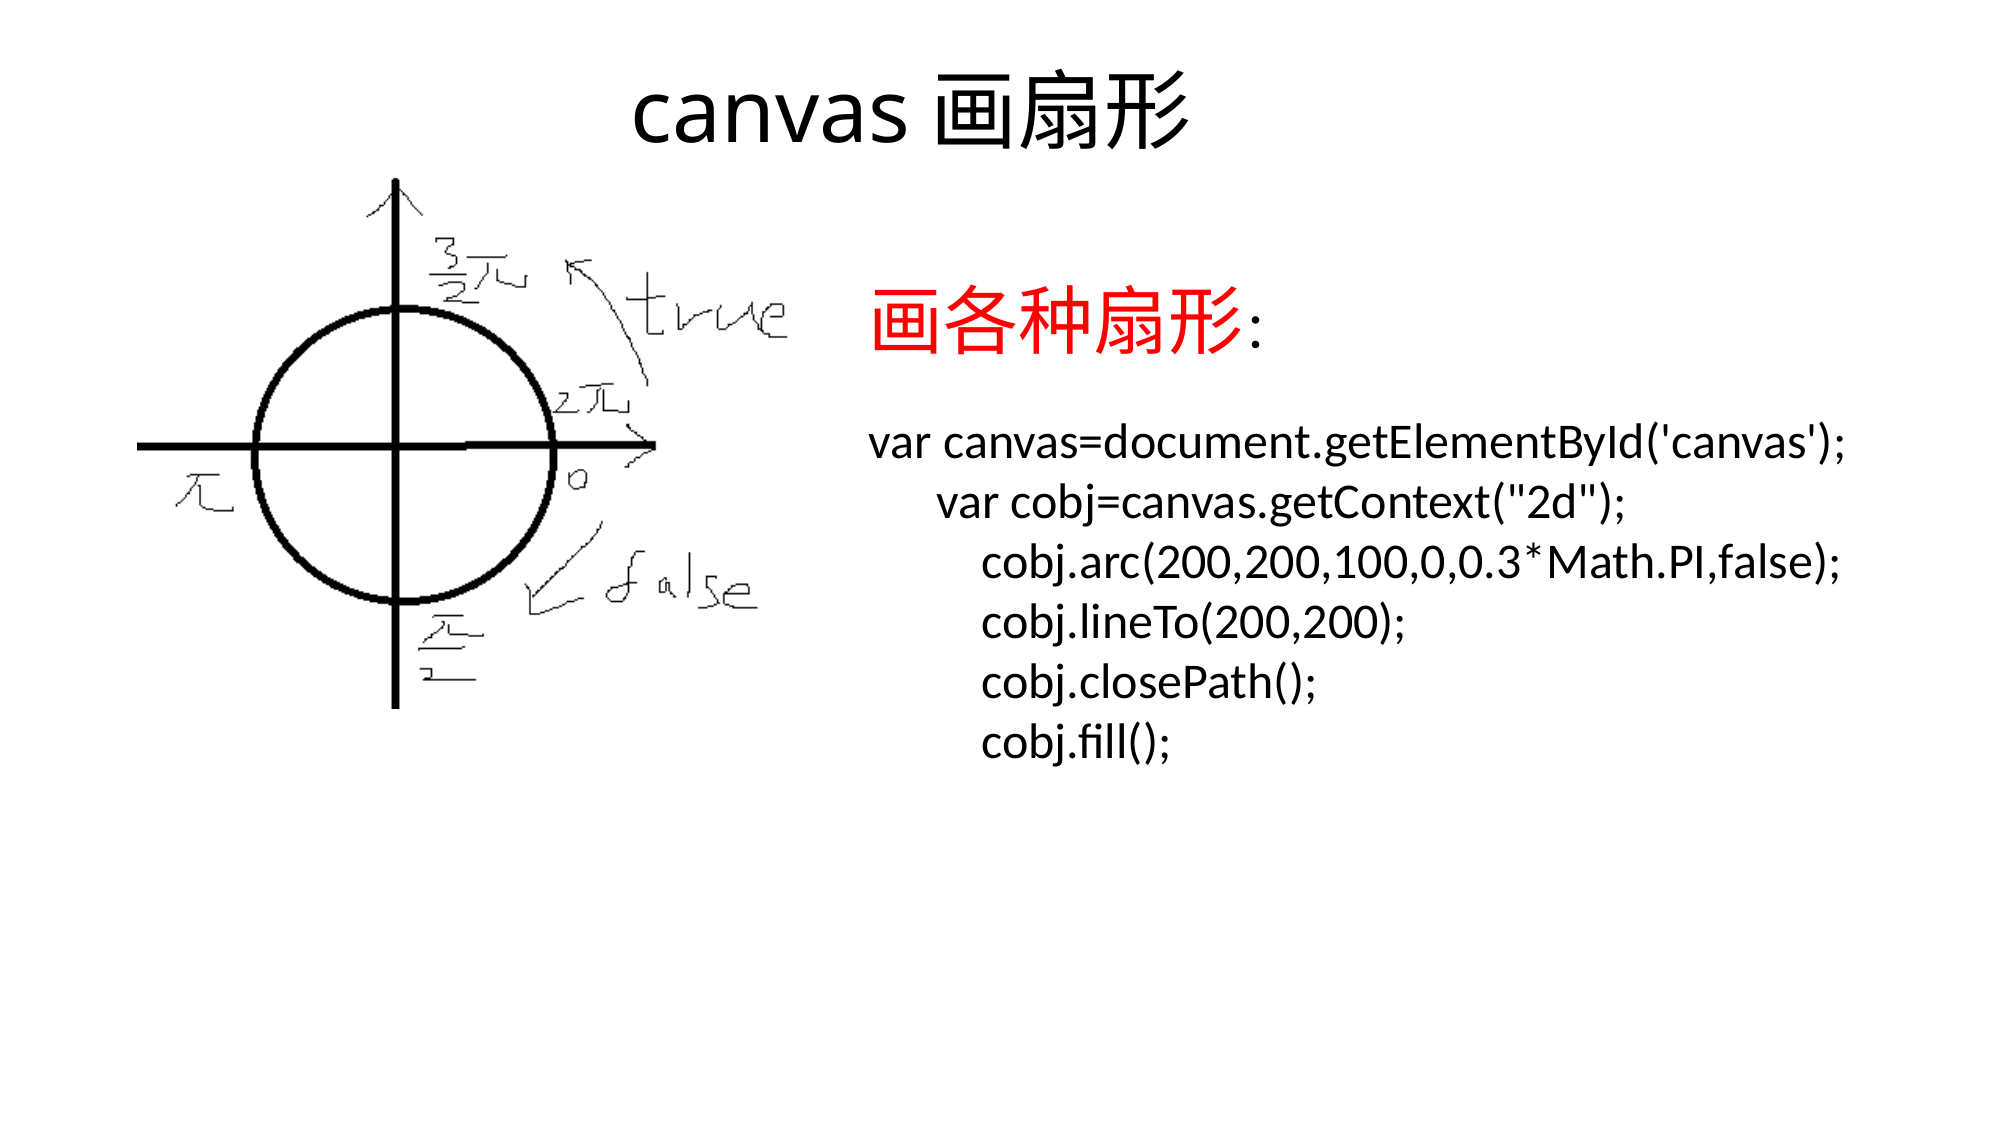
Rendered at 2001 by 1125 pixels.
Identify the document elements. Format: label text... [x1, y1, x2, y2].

text_box 画各种扇形： var canvas=document.getElementById('canvas'); var cobj=canvas.getContext("2d"); cobj.arc(200,200,100,0,0.3*Math.PI,false); cobj.lineTo(200,200); cobj.closePath(); cobj.fill(); [854, 266, 1876, 776]
title canvas画扇形 [137, 59, 1863, 170]
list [137, 169, 800, 709]
